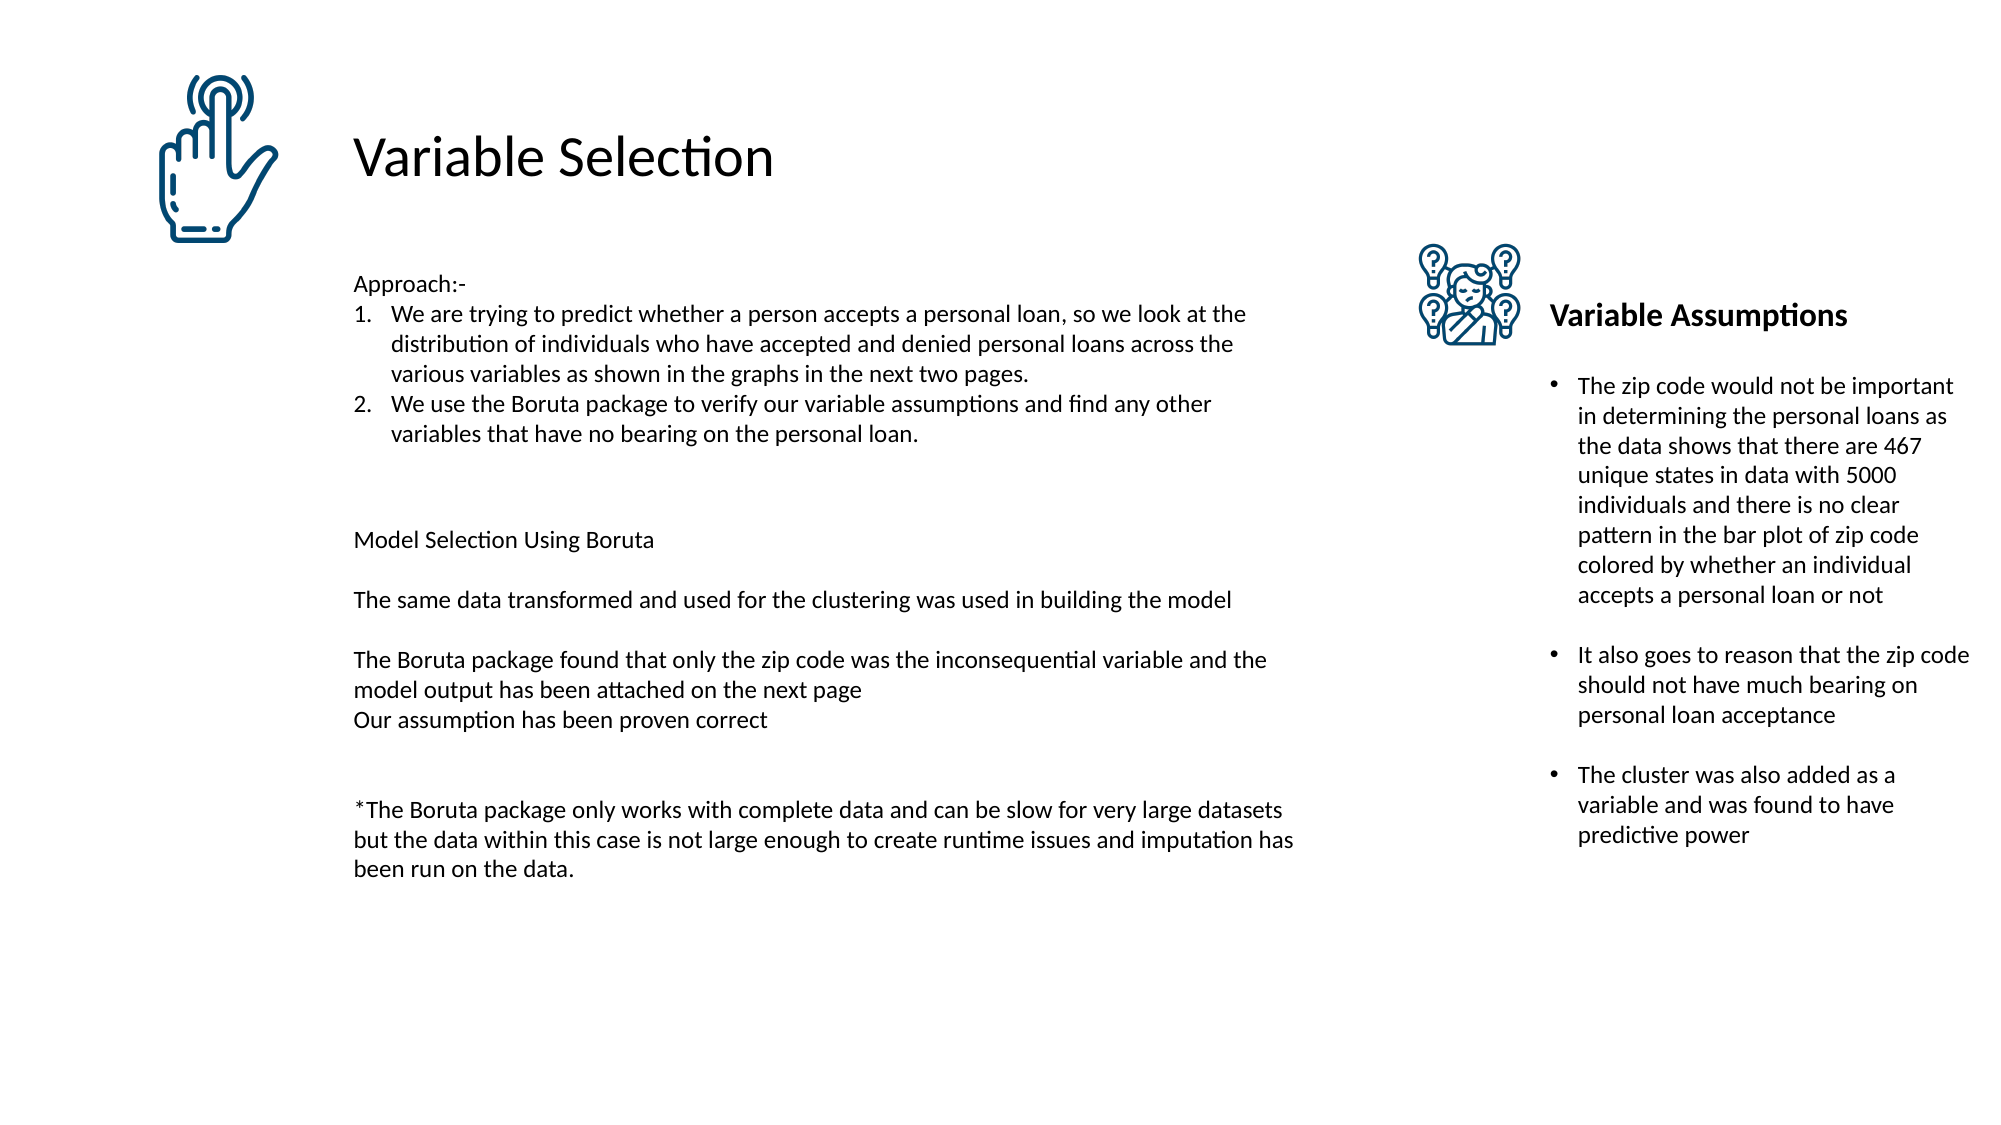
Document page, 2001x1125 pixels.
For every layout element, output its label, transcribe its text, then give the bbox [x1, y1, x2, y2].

text_box Variable Selection [338, 110, 829, 196]
text_box Variable Assumptions [1535, 285, 1988, 341]
text_box Approach:- We are trying to predict whether a person accepts a personal loan, so we look at the distribution of individuals who have accepted and denied personal loans across the various variables as shown in the graphs in the next two pages. We use the Boruta package to verify our variable assumptions and find any other variables that have no bearing on the personal loan. [338, 260, 1322, 455]
picture [1417, 242, 1522, 347]
picture [135, 75, 302, 243]
text_box The zip code would not be important in determining the personal loans as the data shows that there are 467 unique states in data with 5000 individuals and there is no clear pattern in the bar plot of zip code colored by whether an individual accepts a personal loan or not It also goes to reason that the zip code should not have much bearing on personal loan acceptance The cluster was also added as a variable and was found to have predictive power [1535, 361, 1988, 856]
text_box Model Selection Using Boruta The same data transformed and used for the clustering was used in building the model The Boruta package found that only the zip code was the inconsequential variable and the model output has been attached on the next page Our assumption has been proven correct *The Boruta package only works with complete data and can be slow for very large datasets but the data within this case is not large enough to create runtime issues and imputation has been run on the data. [338, 516, 1322, 891]
